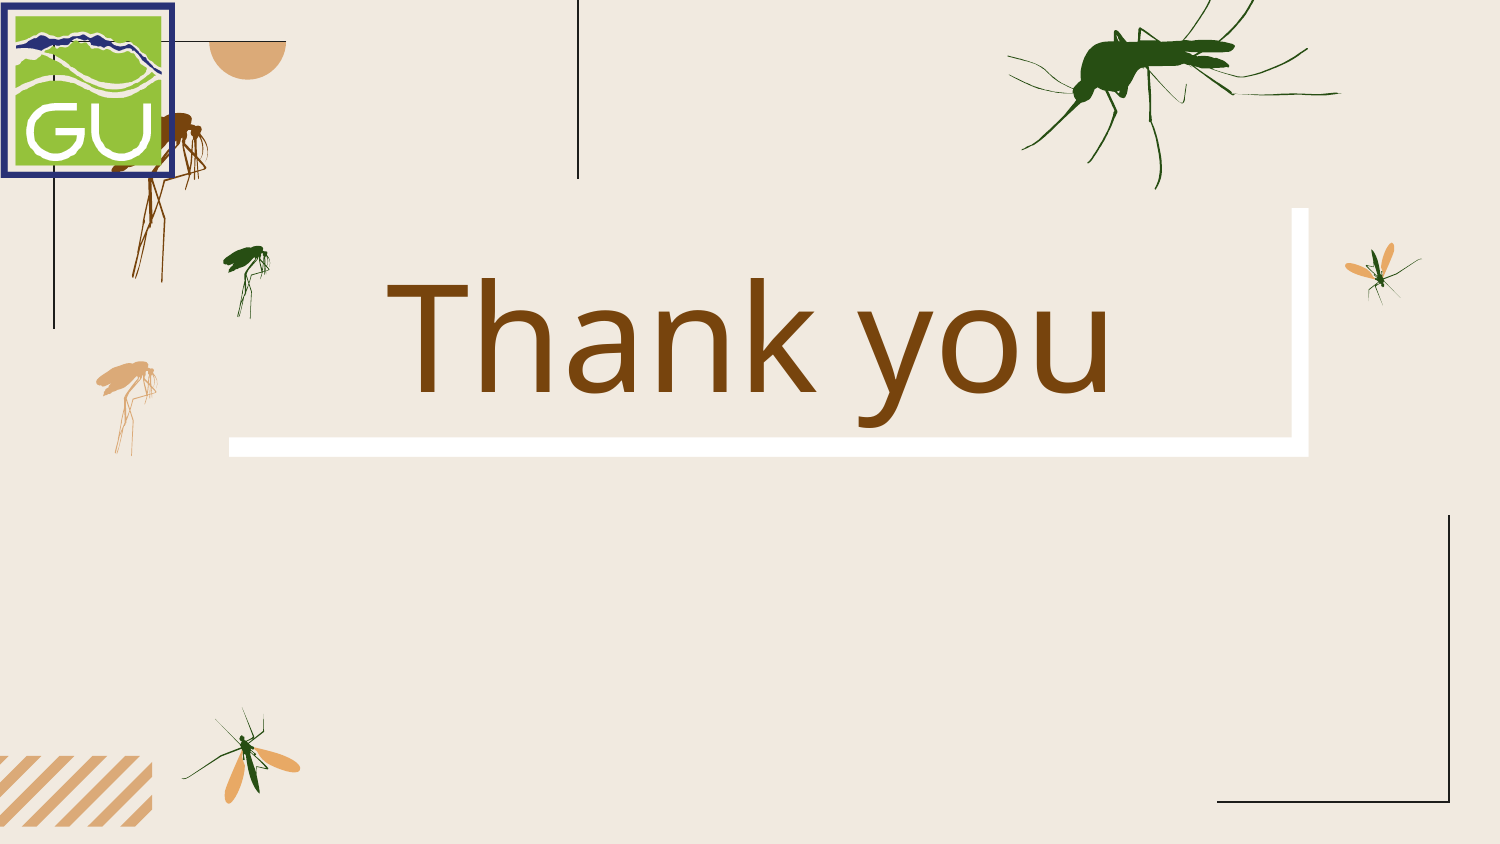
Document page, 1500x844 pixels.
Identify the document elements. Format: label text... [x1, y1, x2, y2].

title Thank you [275, 189, 1292, 438]
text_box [181, 706, 304, 805]
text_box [92, 112, 271, 457]
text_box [1343, 242, 1423, 306]
picture [0, 2, 176, 178]
text_box [1007, 0, 1342, 190]
